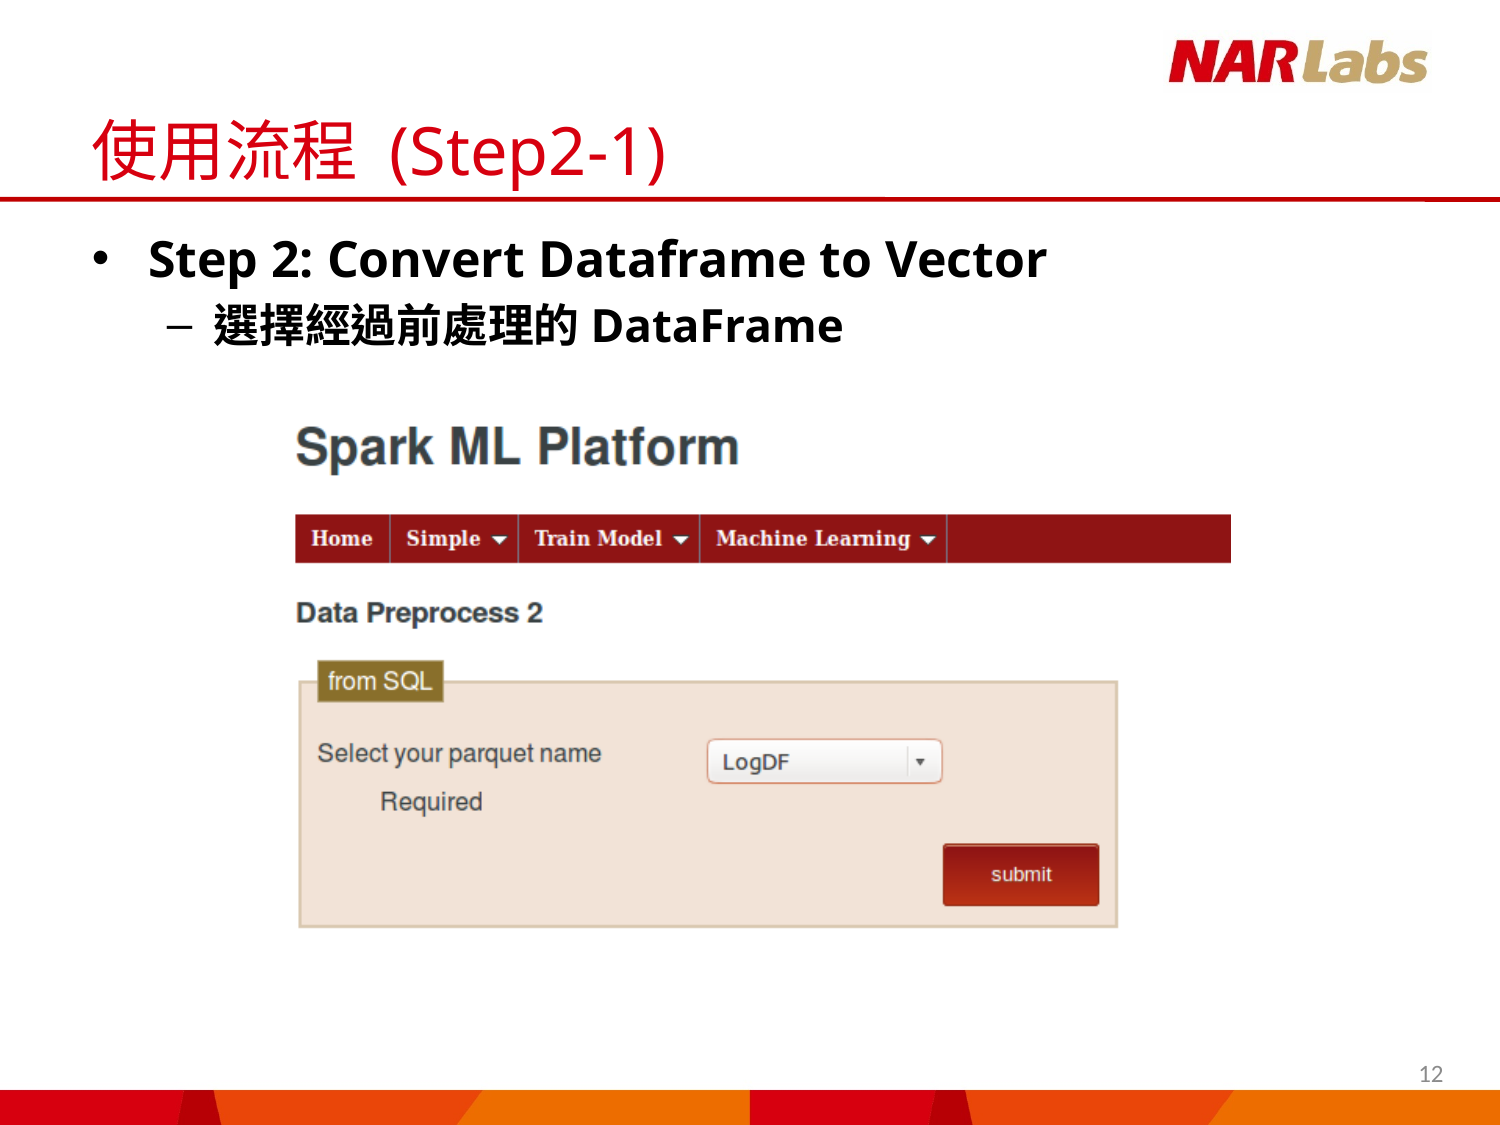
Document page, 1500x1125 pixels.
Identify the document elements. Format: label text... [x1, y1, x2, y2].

slide_number 12 [1108, 1042, 1459, 1103]
picture [0, 0, 1500, 197]
picture [0, 202, 1500, 1125]
title 使用流程 (Step2-1) [76, 101, 1427, 197]
list Step 2: Convert Dataframe to Vector 選擇經過前處理的DataFrame [76, 219, 1432, 1024]
